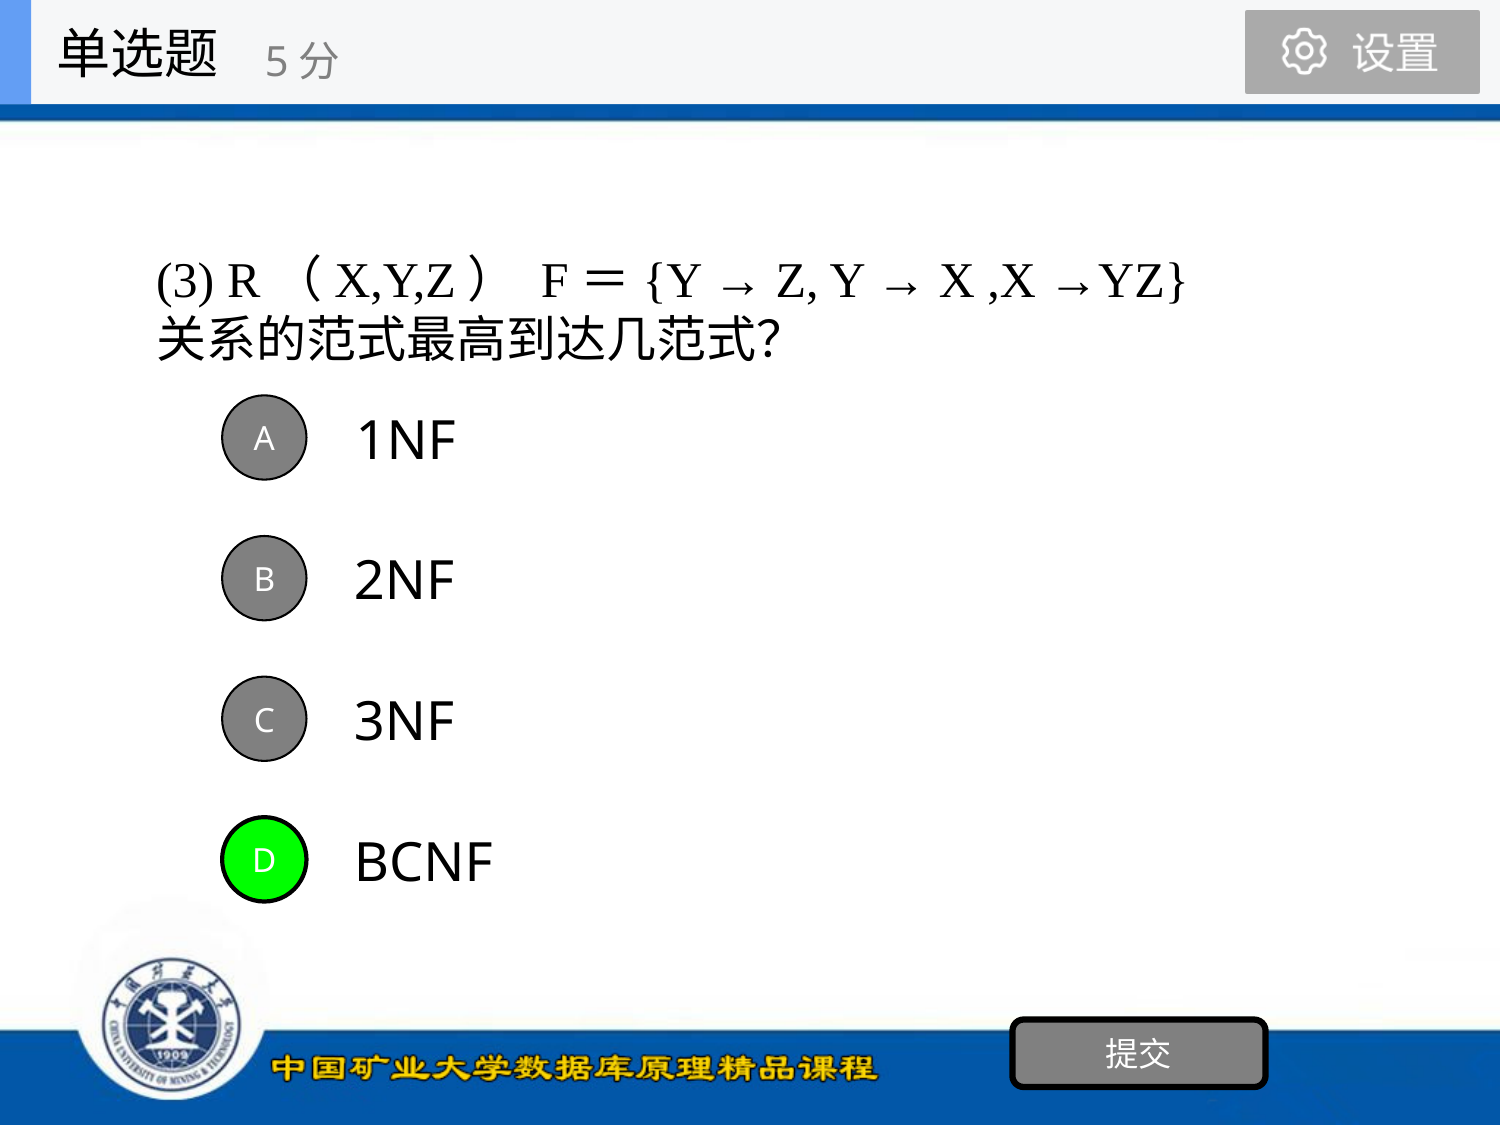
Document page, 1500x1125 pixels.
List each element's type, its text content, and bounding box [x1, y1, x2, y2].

picture [0, 105, 1500, 1125]
text_box 1NF [340, 384, 1392, 491]
text_box 3NF [338, 665, 1390, 772]
text_box (3) R（X,Y,Z） F＝{Y → Z, Y → X ,X →YZ} 关系的范式最高到达几范式？ [141, 239, 1204, 375]
text_box 2NF [338, 524, 1390, 632]
text_box B [221, 534, 308, 622]
text_box A [221, 394, 308, 481]
picture [1245, 10, 1480, 94]
text_box BCNF [338, 806, 1390, 913]
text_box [0, 0, 1500, 105]
text_box 提交 [1011, 1018, 1267, 1089]
text_box C [221, 675, 308, 762]
text_box D [221, 816, 308, 903]
